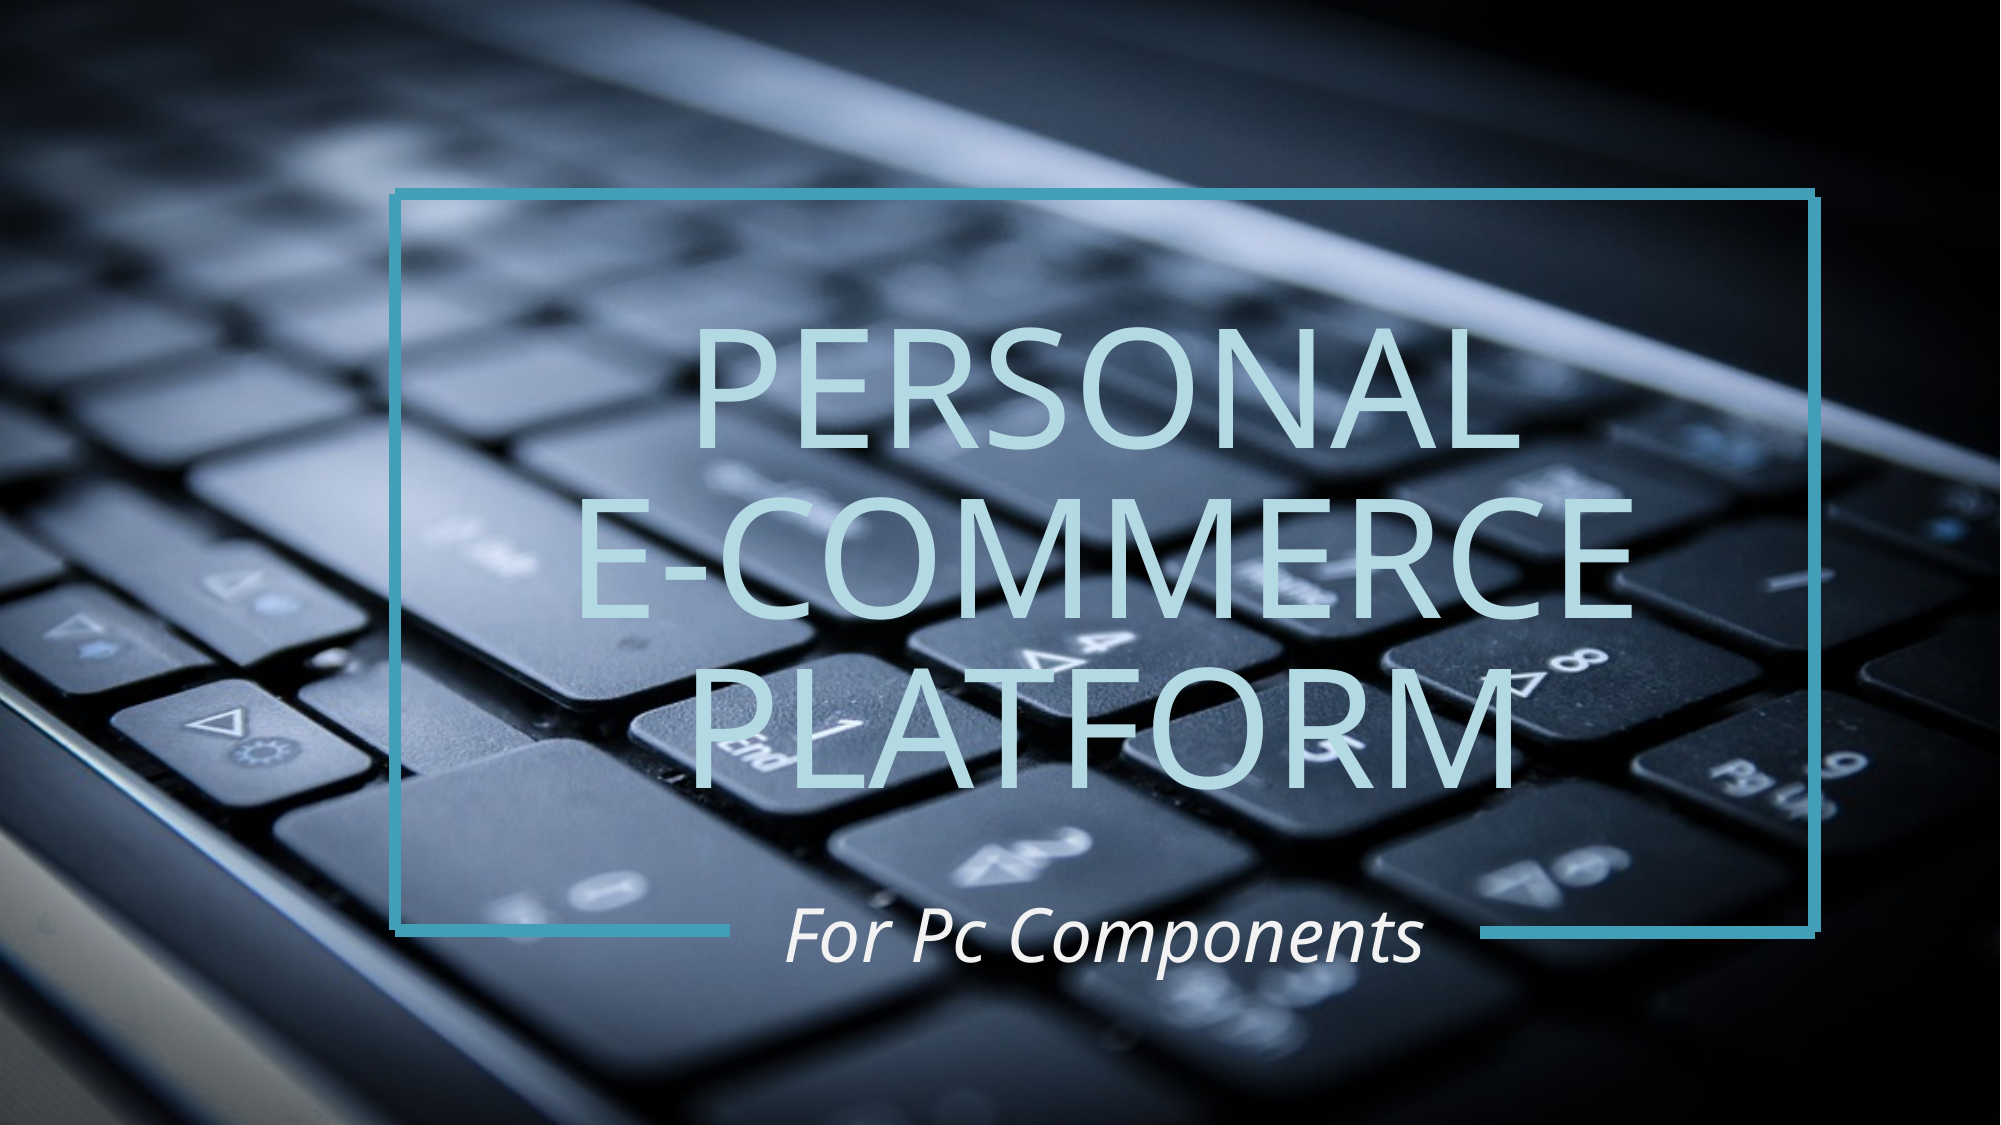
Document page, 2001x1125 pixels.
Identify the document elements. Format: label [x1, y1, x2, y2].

picture [0, 0, 2000, 1125]
text_box [394, 194, 1815, 933]
